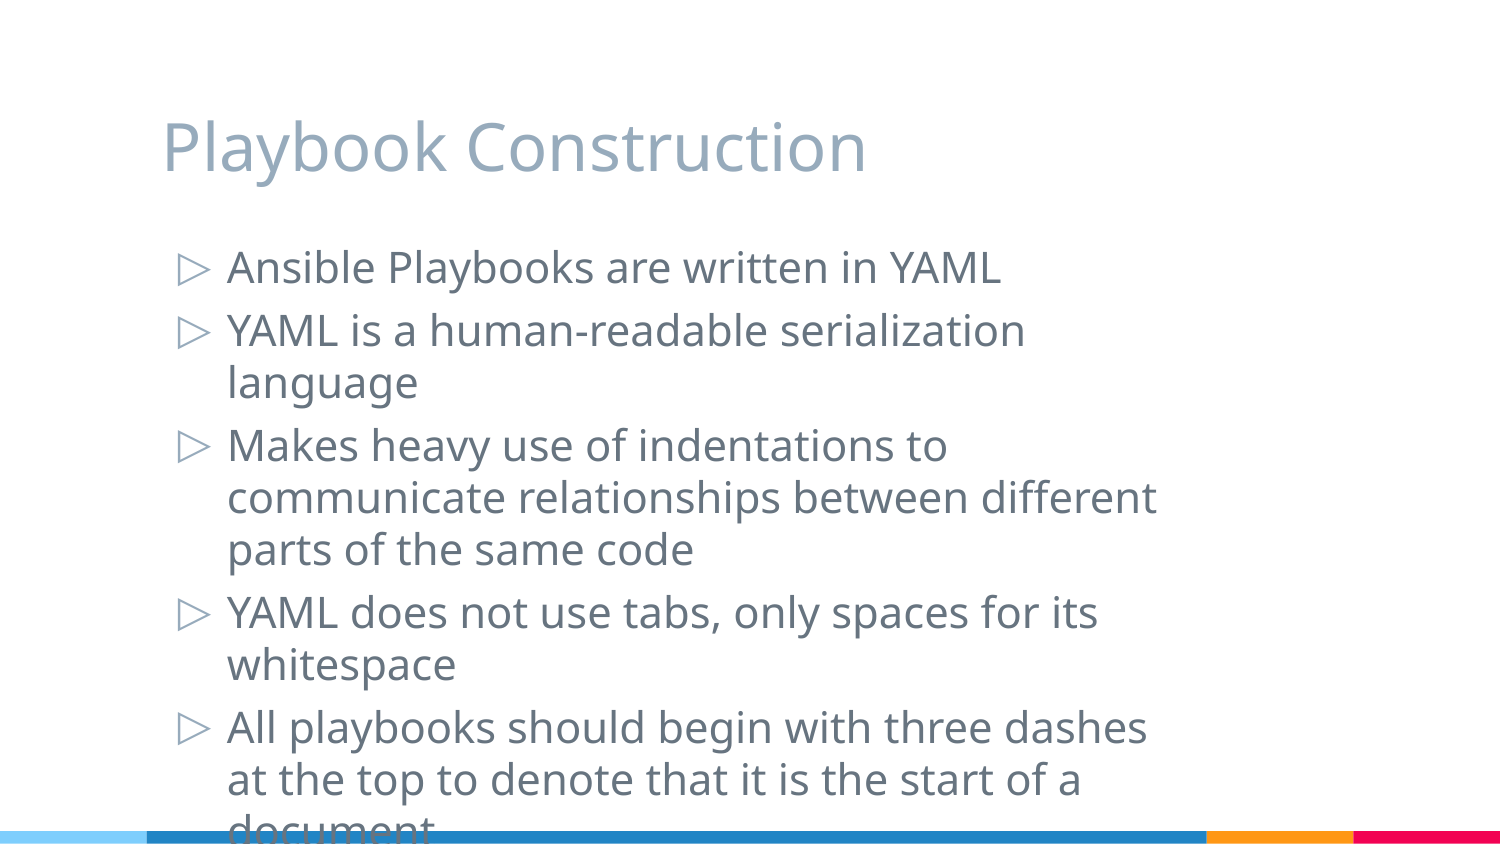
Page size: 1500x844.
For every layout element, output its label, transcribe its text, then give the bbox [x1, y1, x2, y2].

list Ansible Playbooks are written in YAML YAML is a human-readable serialization language Makes heavy use of indentations to communicate relationships between different parts of the same code YAML does not use tabs, only spaces for its whitespace All playbooks should begin with three dashes at the top to denote that it is the start of a document [146, 224, 1208, 809]
title Playbook Construction [146, 58, 1208, 200]
